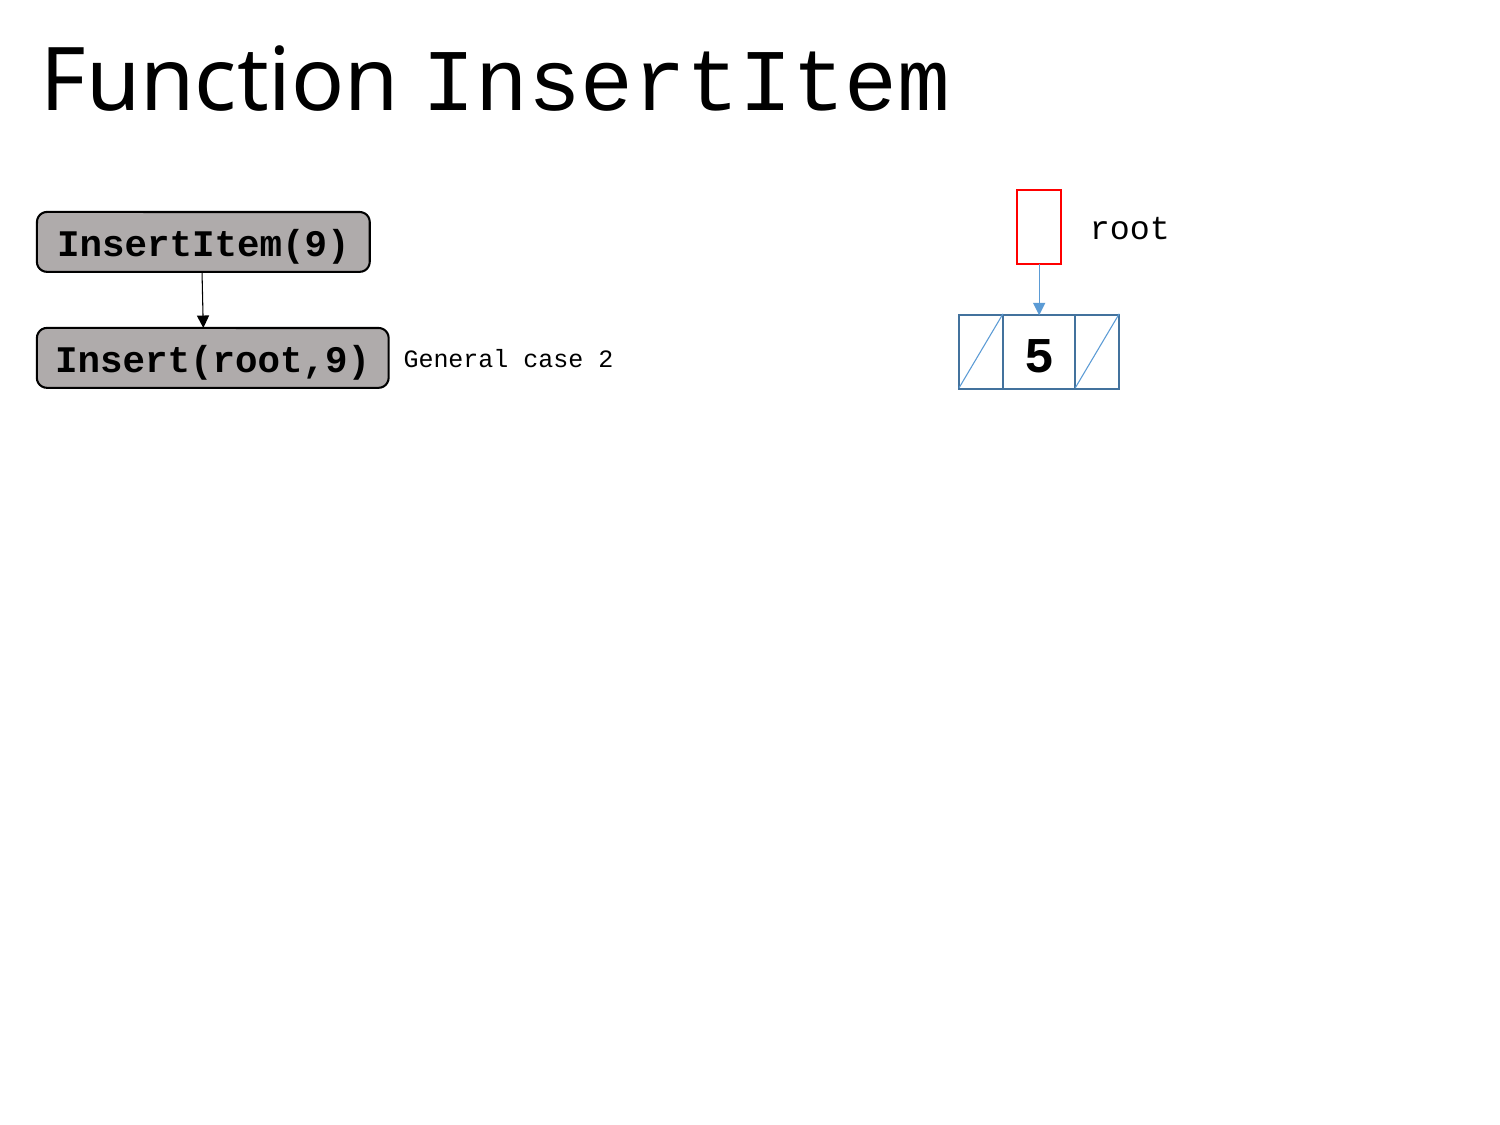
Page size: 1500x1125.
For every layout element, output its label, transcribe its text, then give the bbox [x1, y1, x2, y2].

text_box 5 [1004, 314, 1074, 390]
text_box General case 2 [388, 335, 652, 380]
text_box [959, 313, 1003, 388]
title Function InsertItem [25, 26, 1469, 138]
text_box root [1075, 198, 1194, 254]
text_box InsertItem(9) [35, 210, 371, 273]
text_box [1075, 313, 1120, 388]
text_box Insert(root,9) [35, 326, 390, 389]
text_box [1016, 189, 1062, 265]
